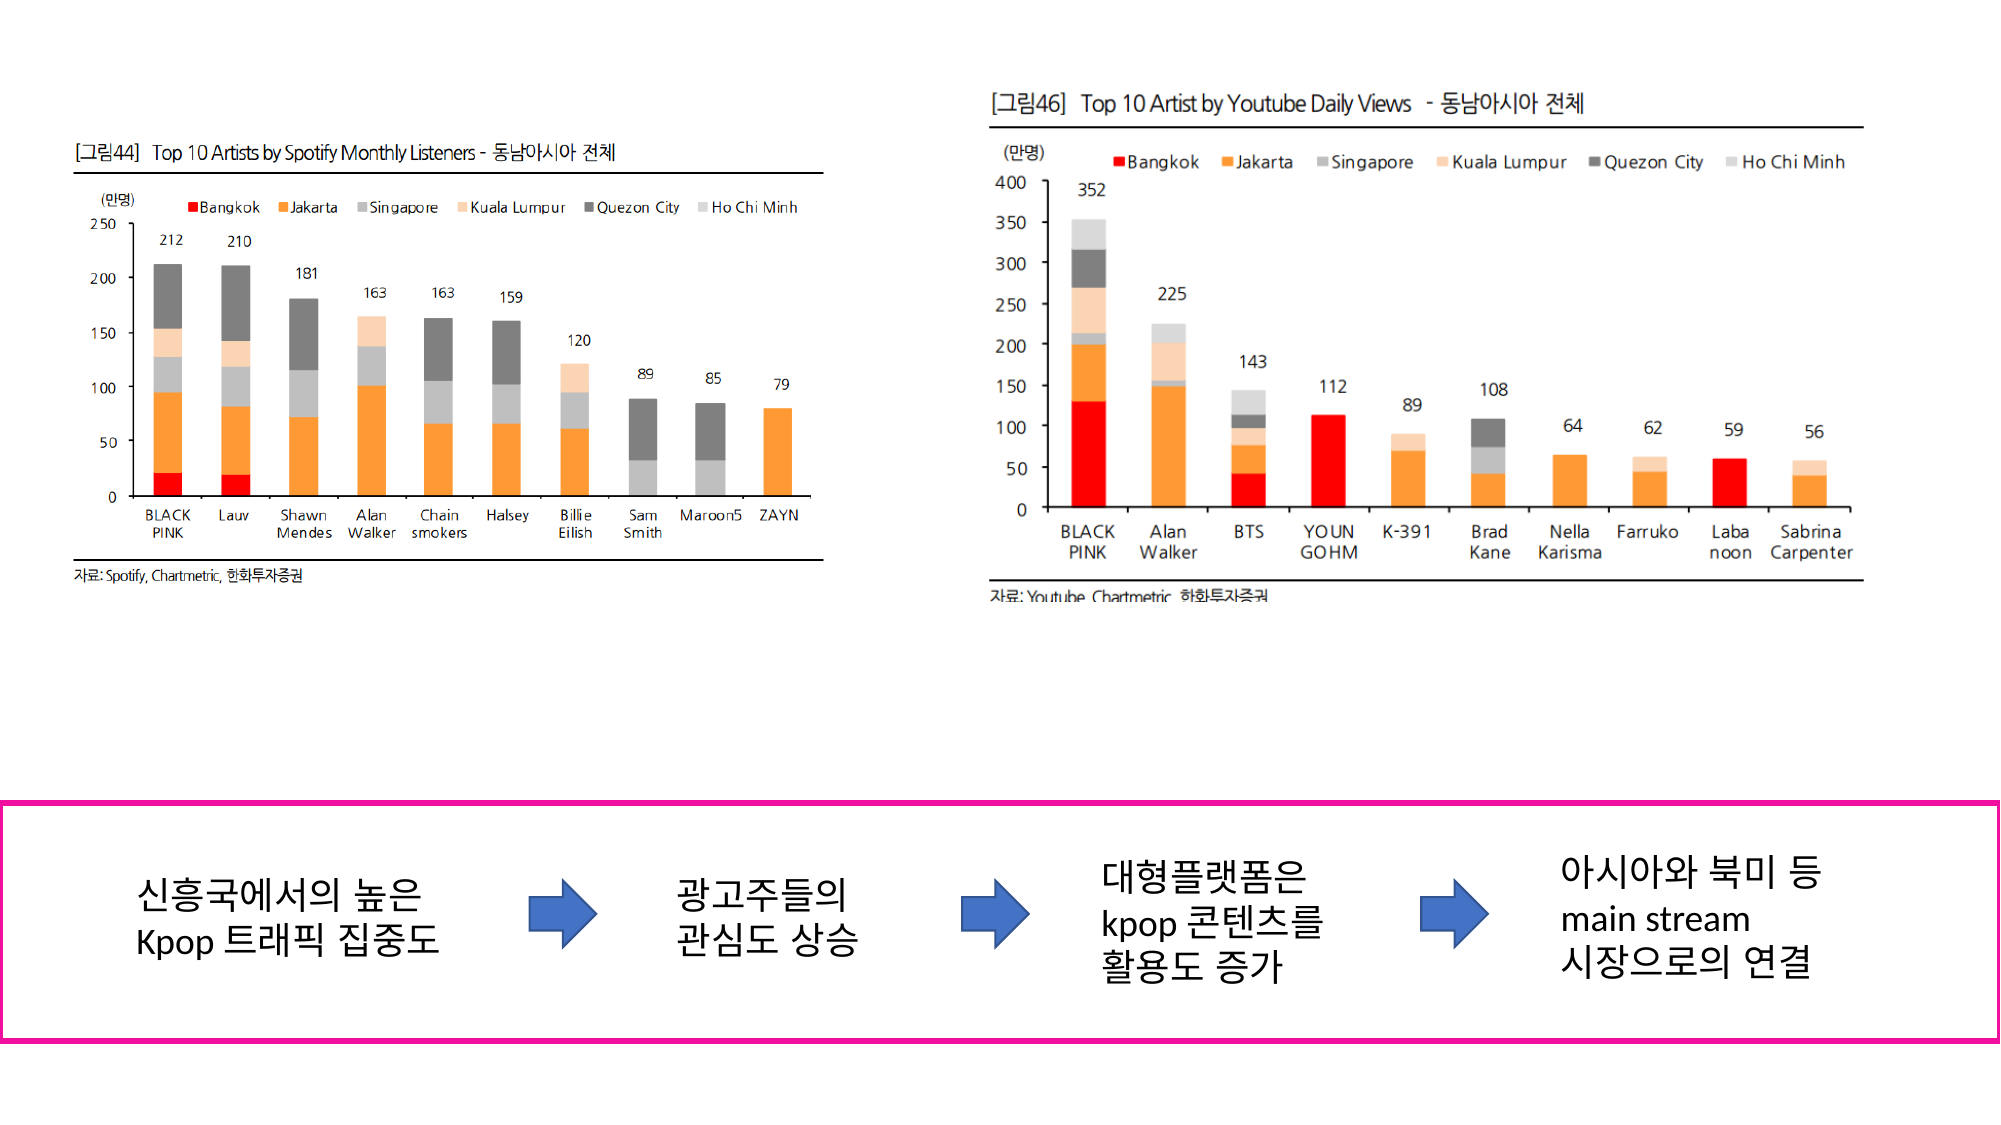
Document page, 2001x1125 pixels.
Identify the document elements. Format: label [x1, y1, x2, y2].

text_box [0, 802, 2000, 1042]
picture [979, 83, 1873, 602]
picture [66, 131, 831, 588]
